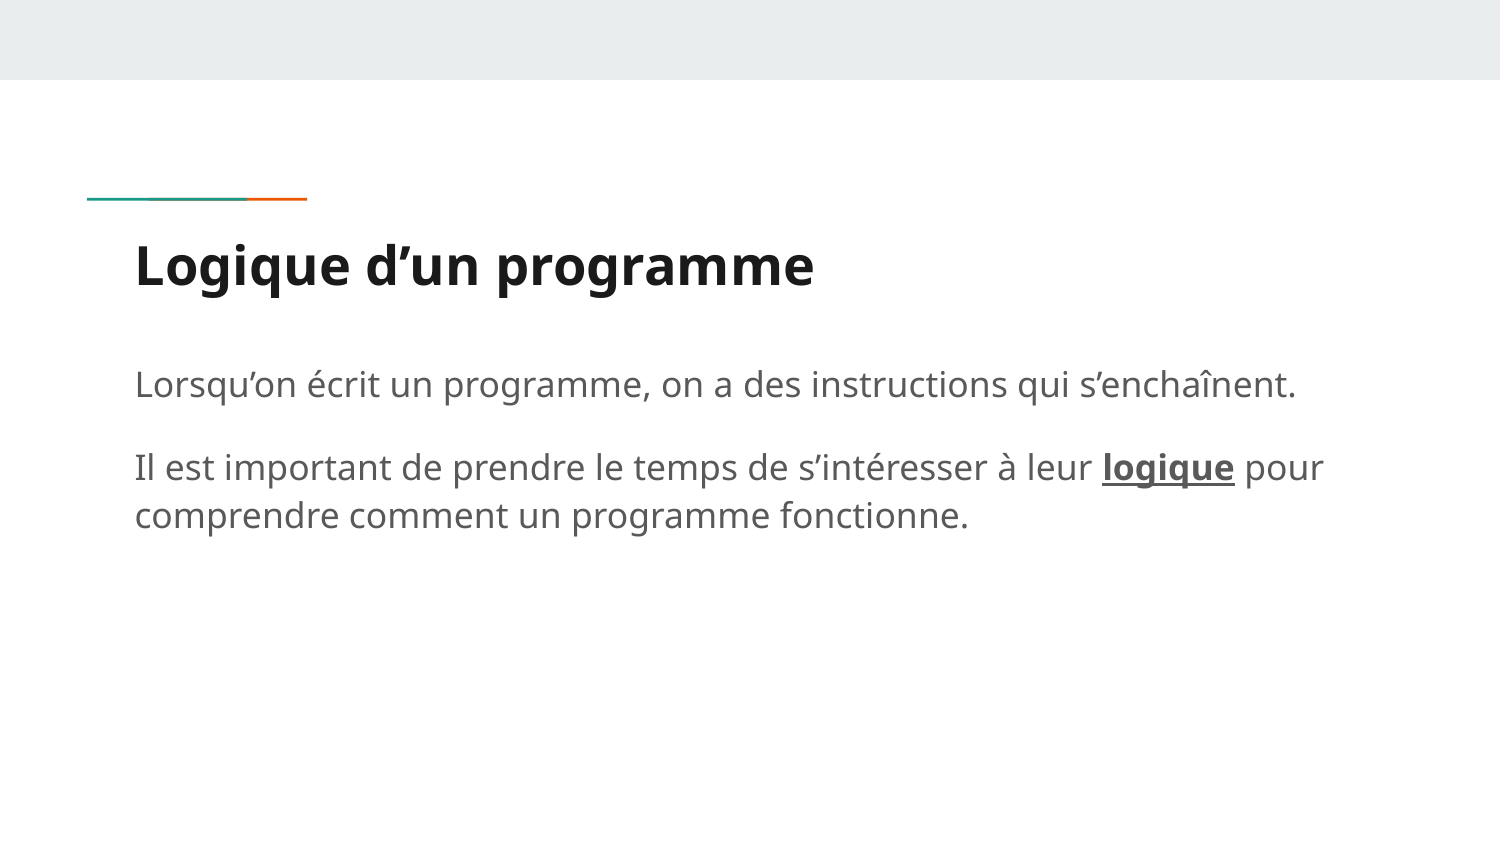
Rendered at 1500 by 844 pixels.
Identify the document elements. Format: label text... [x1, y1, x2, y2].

title Logique d’un programme [119, 216, 1381, 305]
list Lorsqu’on écrit un programme, on a des instructions qui s’enchaînent. Il est important de prendre le temps de s’intéresser à leur logique pour comprendre comment un programme fonctionne. [119, 341, 1381, 712]
